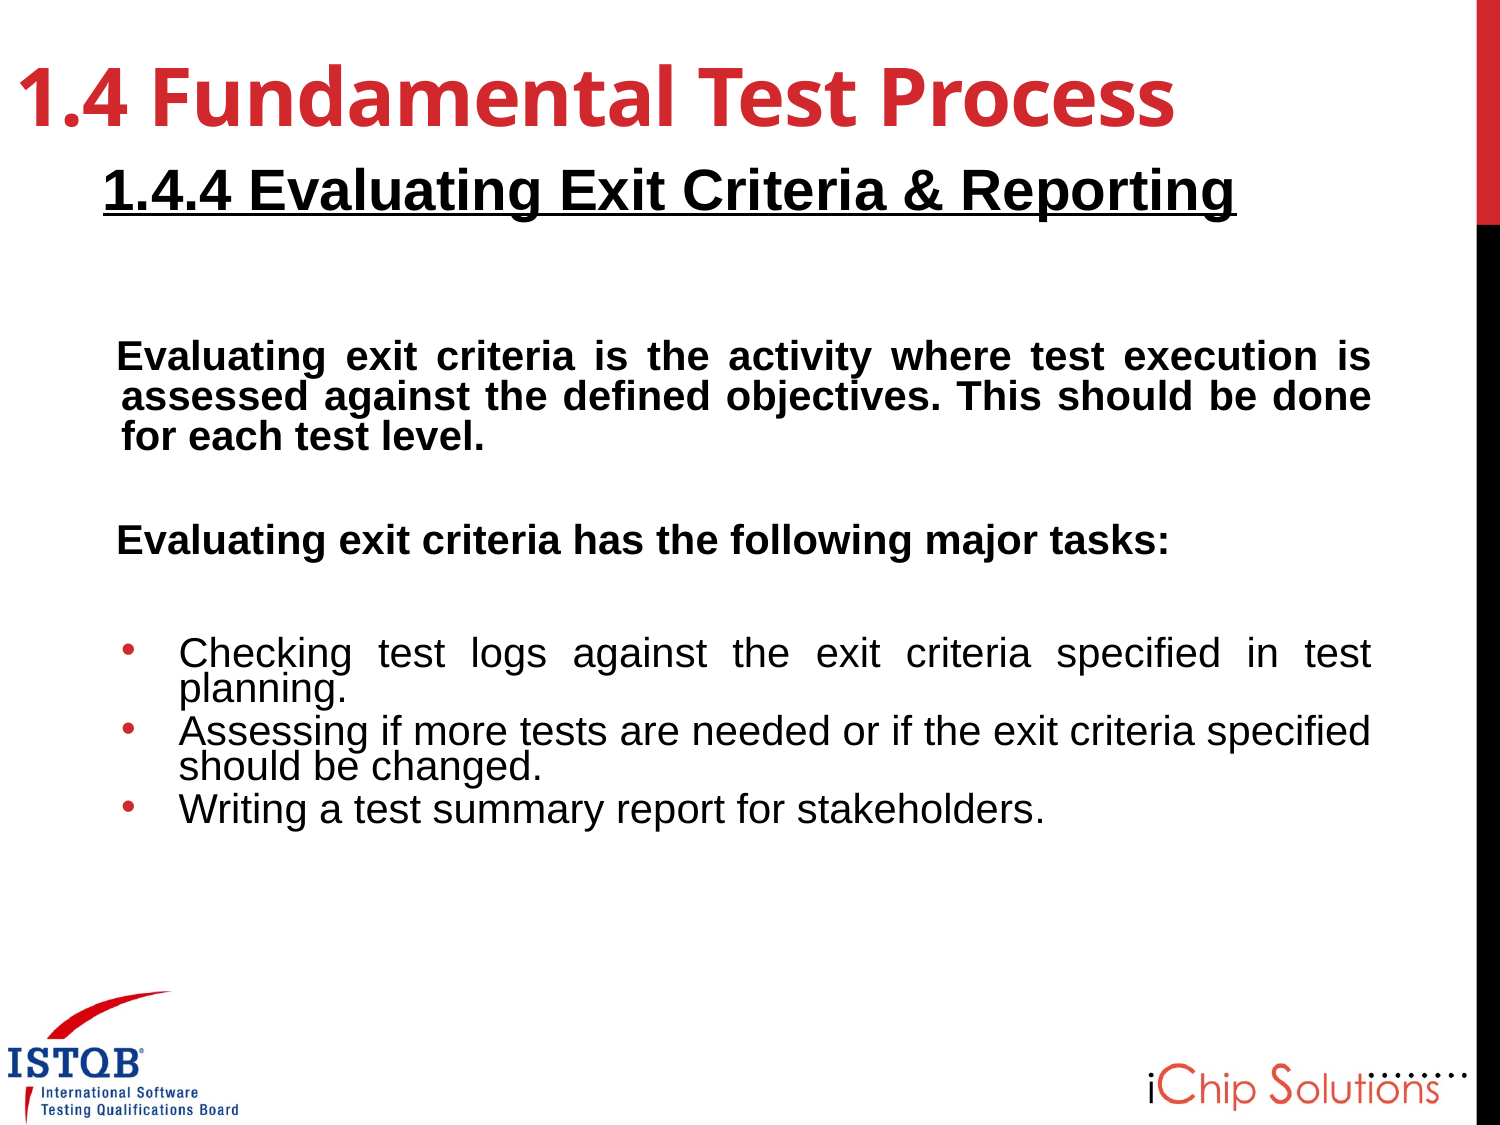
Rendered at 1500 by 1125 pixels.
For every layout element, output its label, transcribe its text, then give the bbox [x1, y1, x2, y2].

list 1.4.4 Evaluating Exit Criteria & Reporting Evaluating exit criteria is the activity where test execution is assessed against the defined objectives. This should be done for each test level. Evaluating exit criteria has the following major tasks: Checking test logs against the exit criteria specified in test planning. Assessing if more tests are needed or if the exit criteria specified should be changed. Writing a test summary report for stakeholders. [87, 152, 1388, 940]
picture [1124, 1041, 1467, 1125]
text_box 1.4 Fundamental Test Process [0, 0, 1425, 150]
picture [8, 990, 238, 1125]
